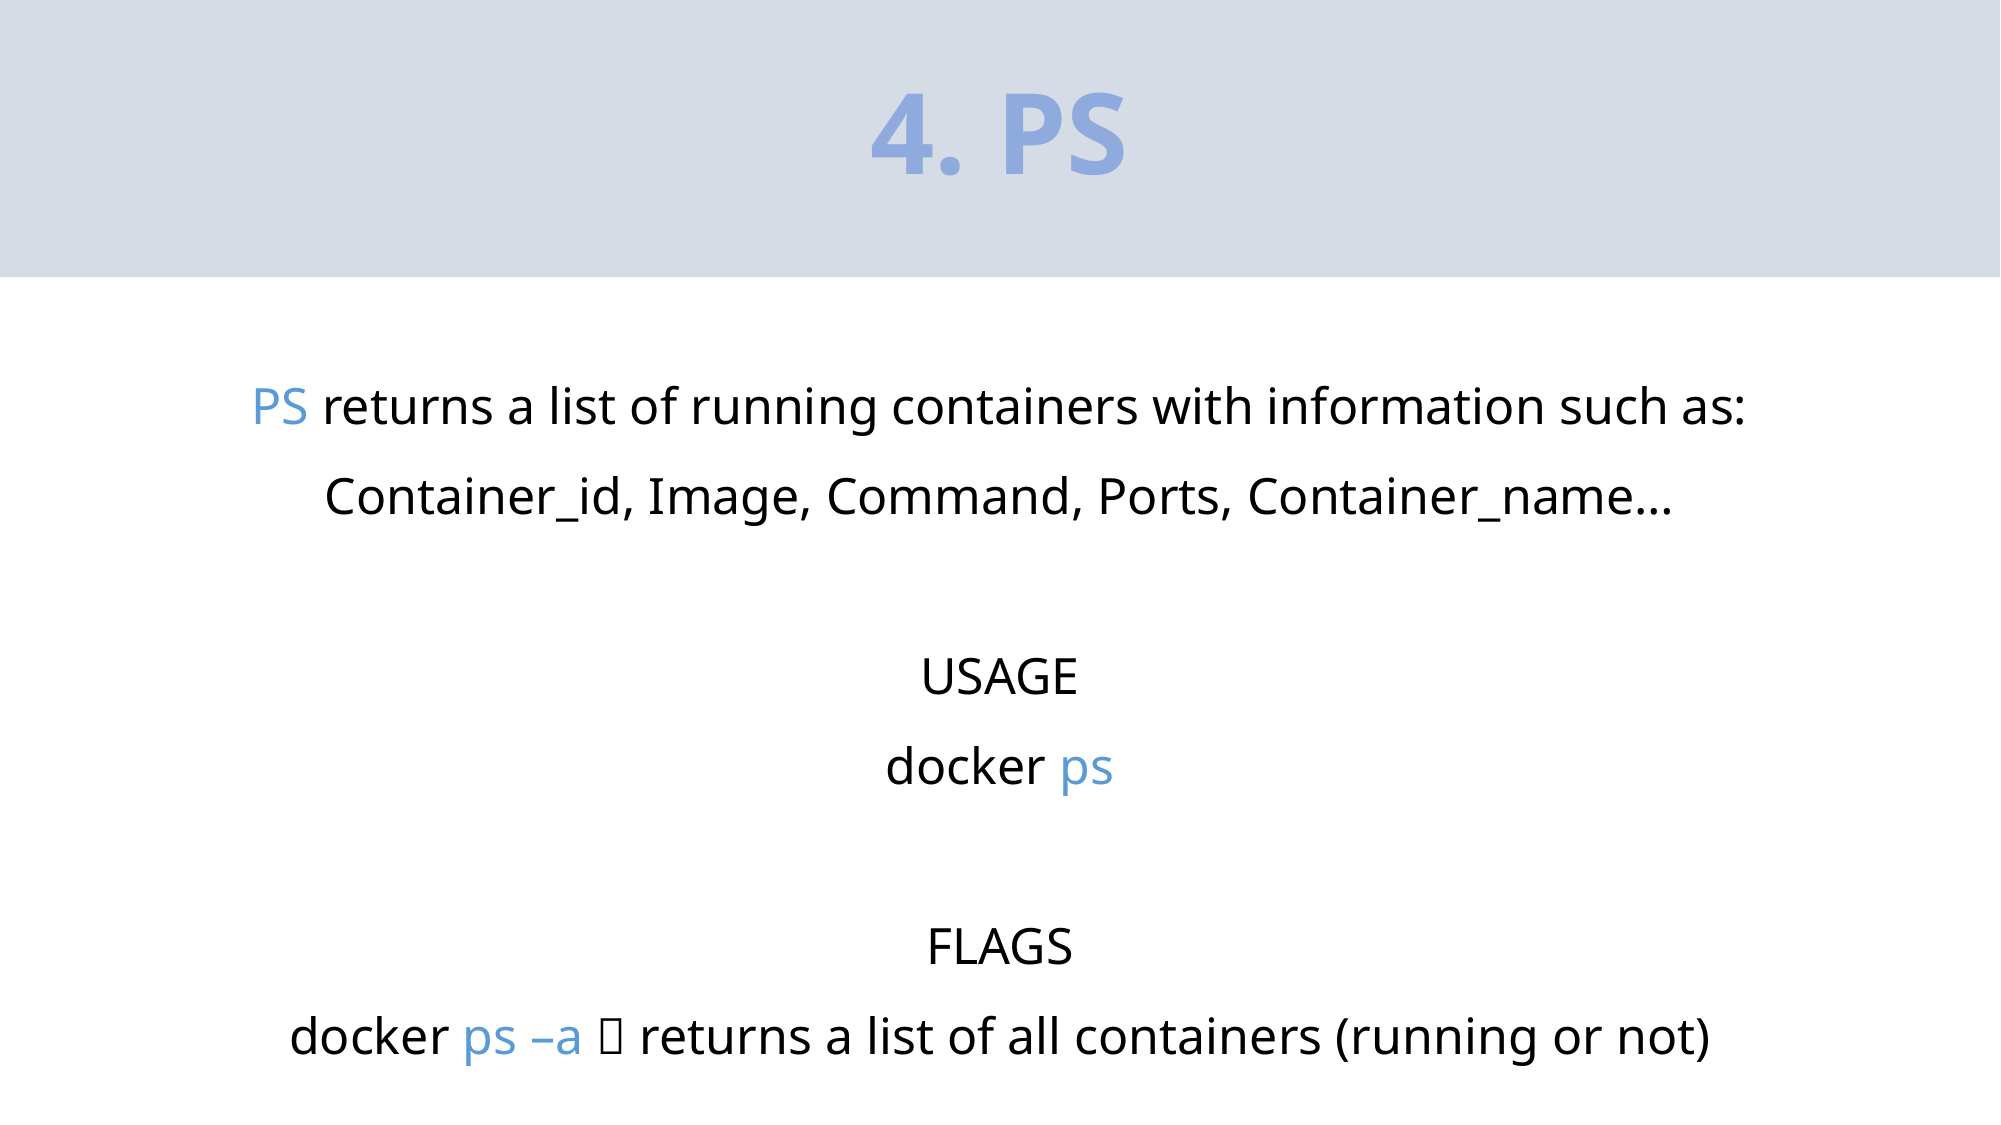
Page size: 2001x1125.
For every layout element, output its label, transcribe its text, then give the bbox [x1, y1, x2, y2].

title 4. PS [0, 0, 2000, 277]
text_box PS returns a list of running containers with information such as: Container_id, Image, Command, Ports, Container_name… USAGE docker ps FLAGS docker ps –a  returns a list of all containers (running or not) [0, 277, 2000, 1072]
